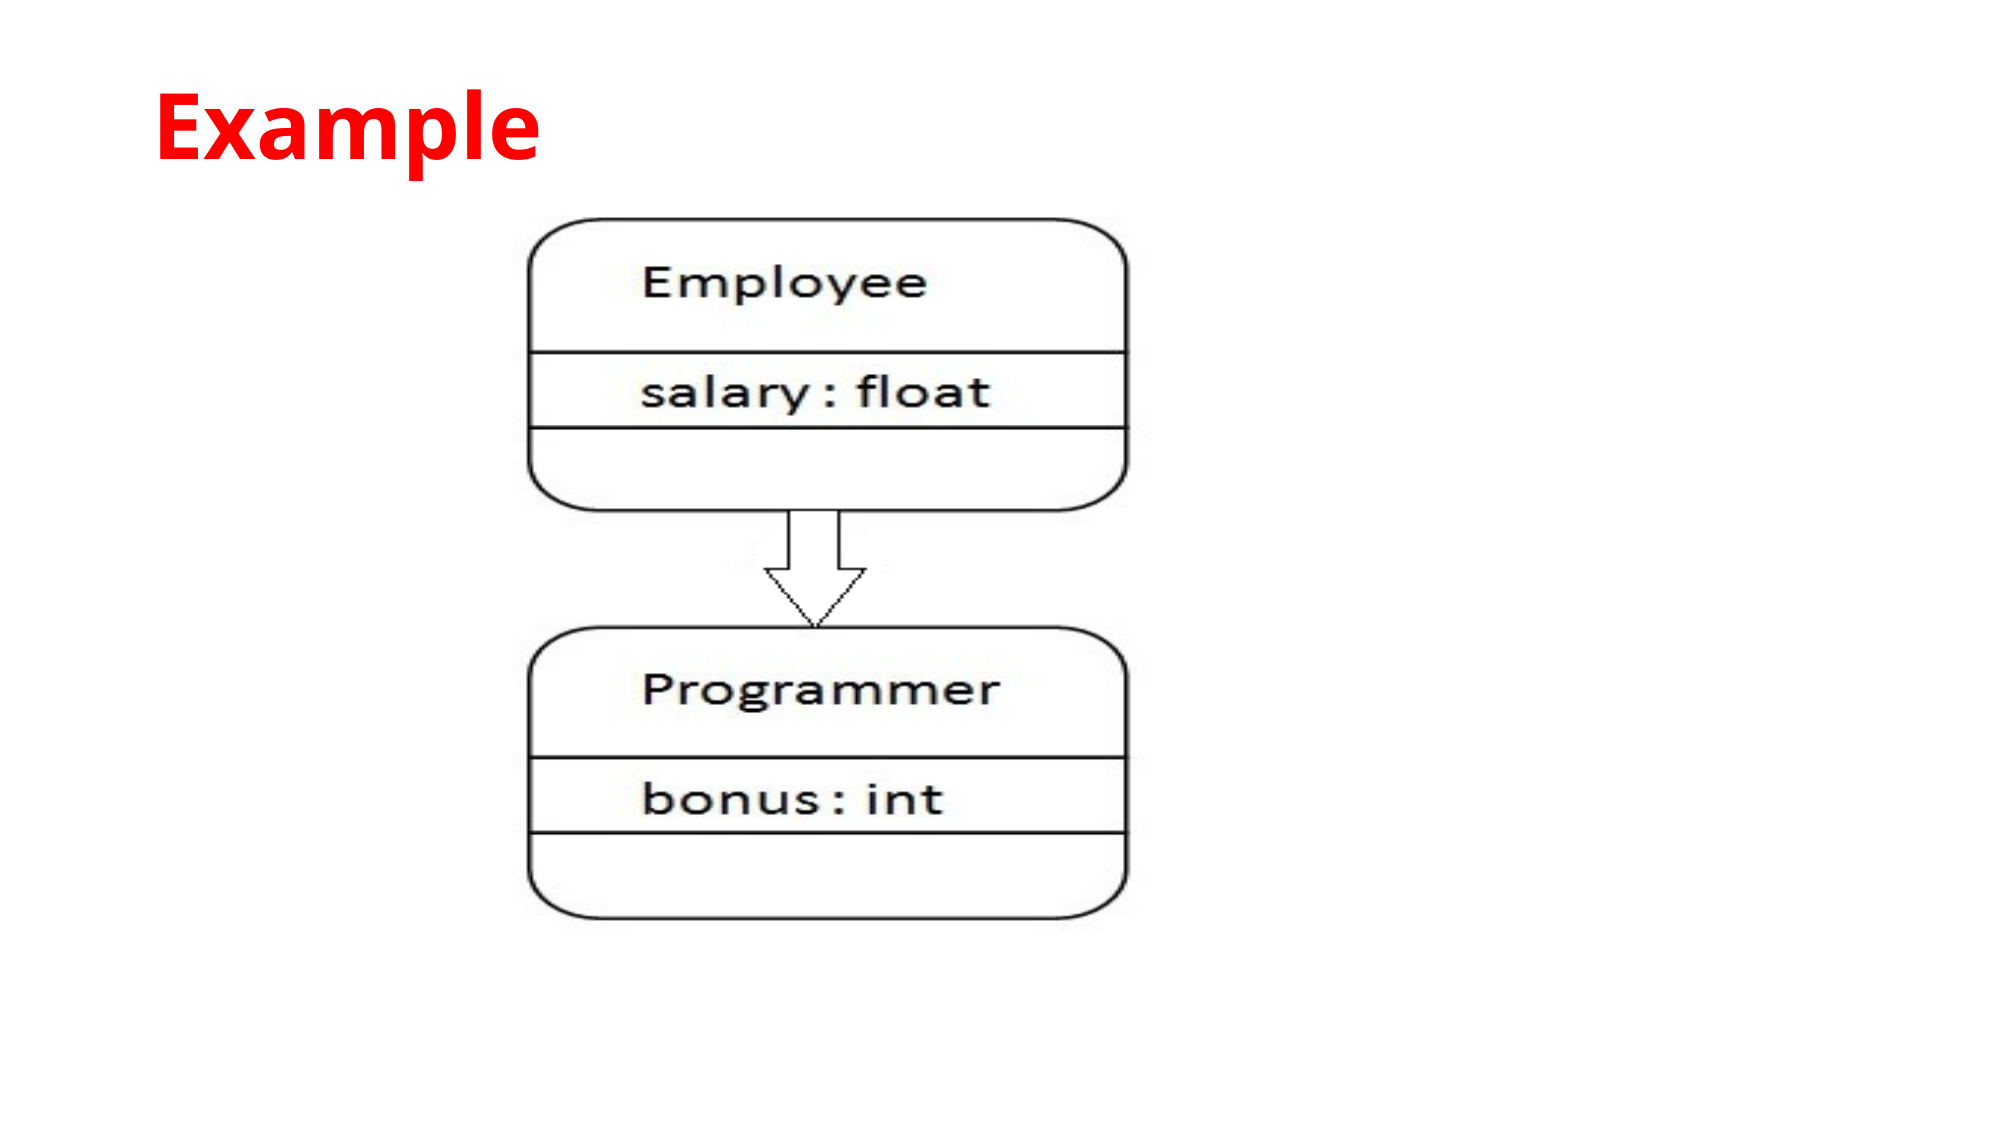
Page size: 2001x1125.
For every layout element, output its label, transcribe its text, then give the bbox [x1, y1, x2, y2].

title Example [137, 59, 1863, 201]
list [466, 200, 1193, 941]
